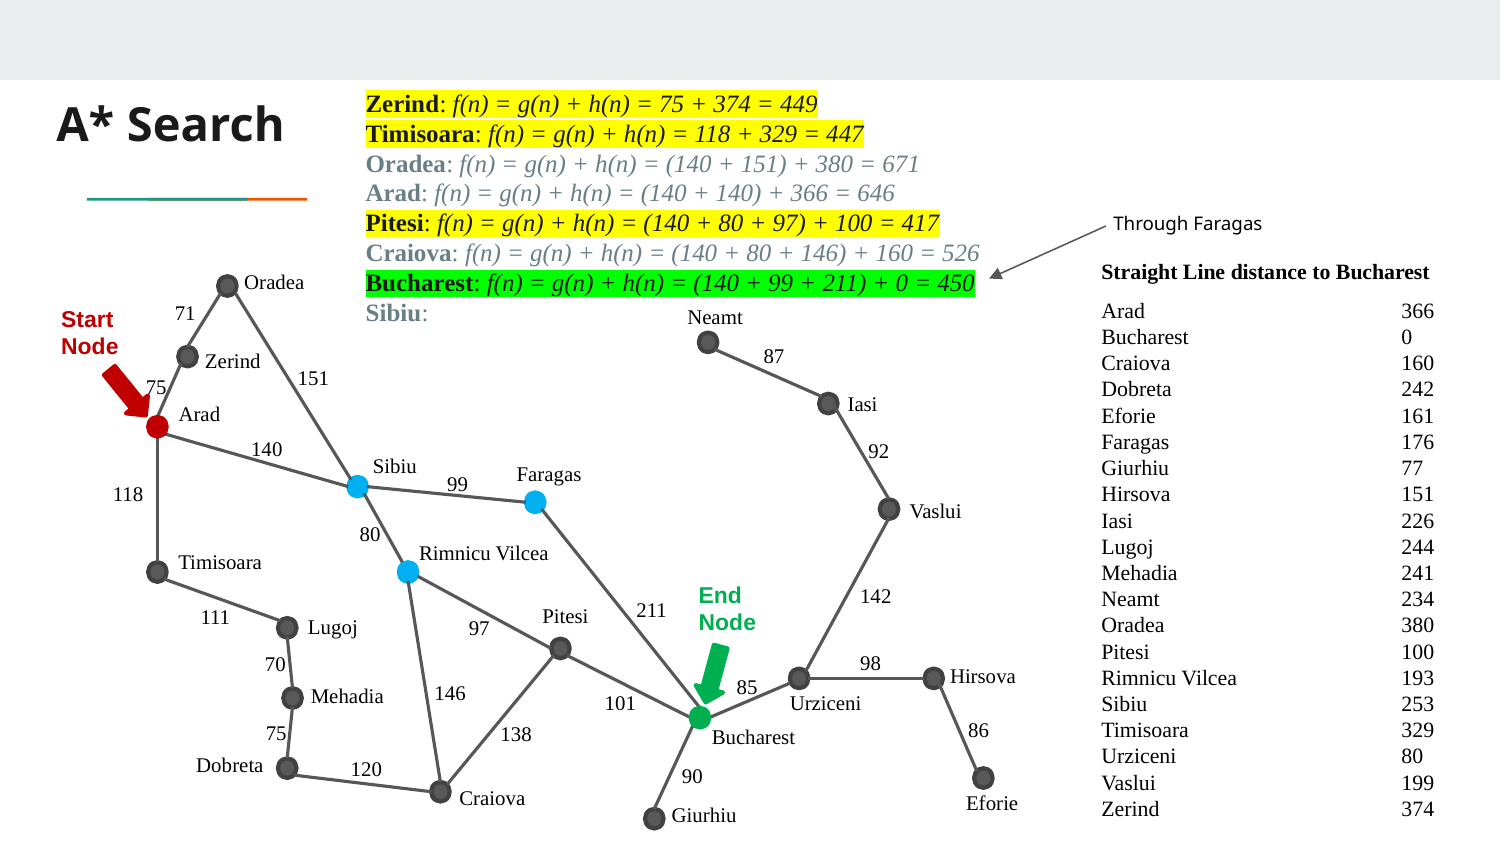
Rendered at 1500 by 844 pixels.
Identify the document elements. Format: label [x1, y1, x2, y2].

title [41, 79, 311, 168]
text_box [46, 79, 1500, 835]
